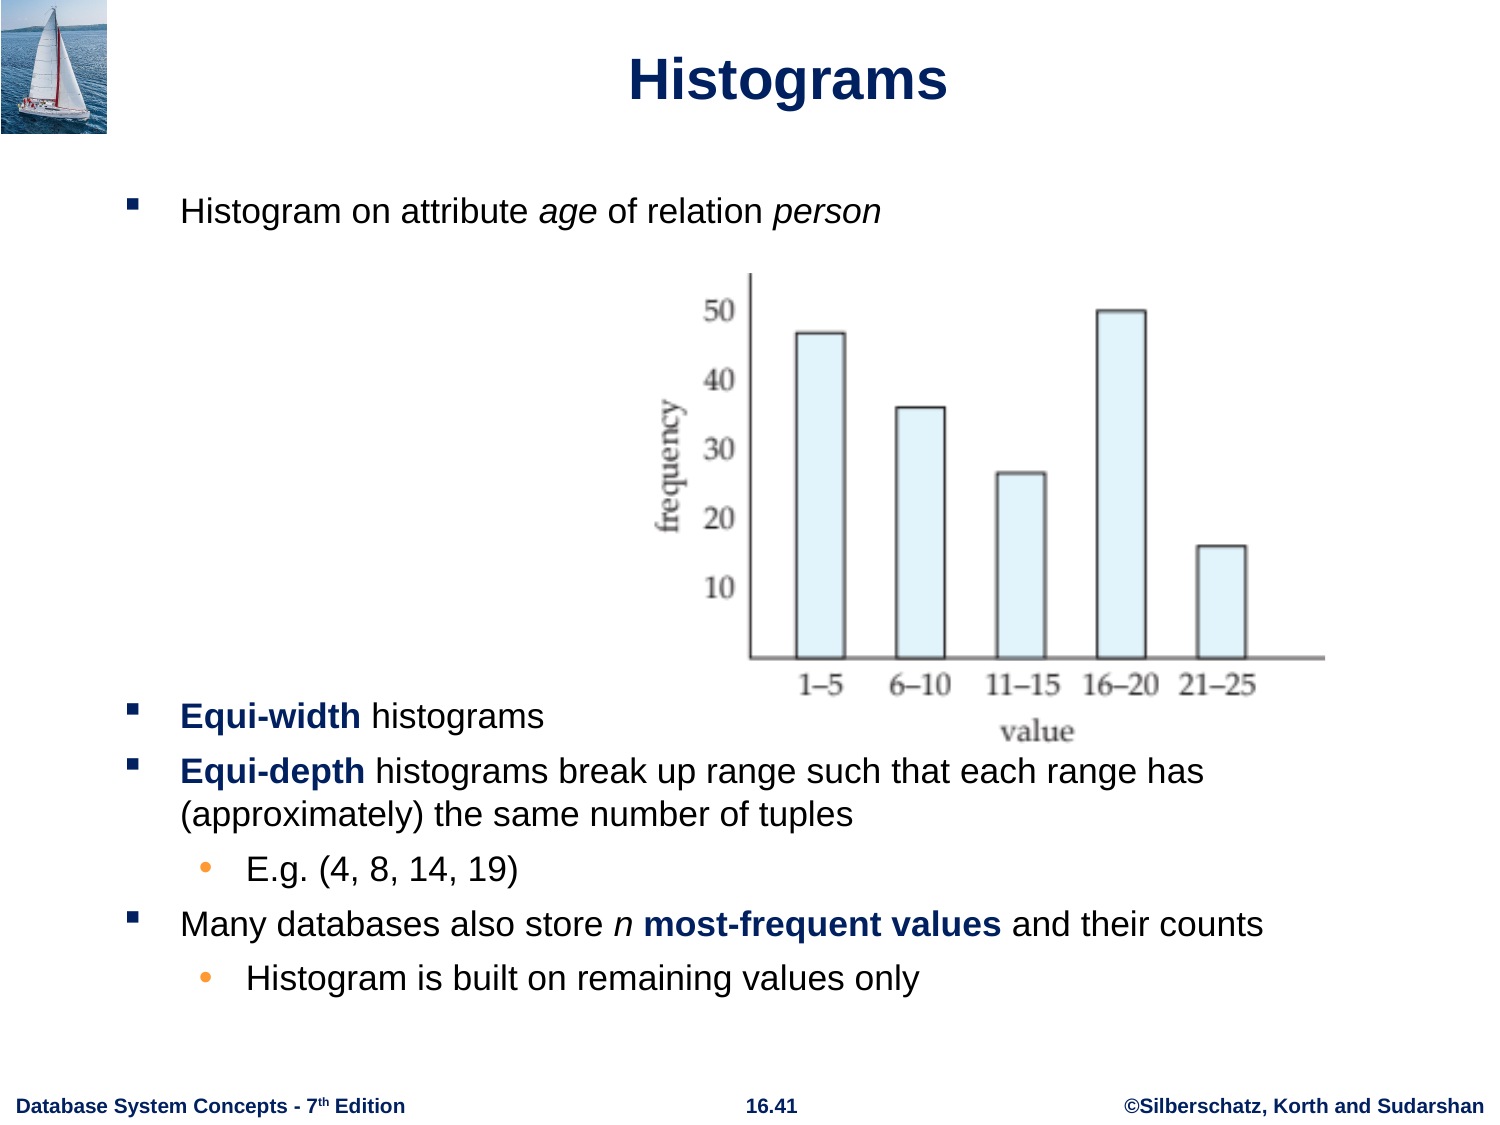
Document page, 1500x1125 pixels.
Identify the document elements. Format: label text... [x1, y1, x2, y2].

title Histograms [125, 18, 1452, 120]
list Histogram on attribute age of relation person Equi-width histograms Equi-depth histograms break up range such that each range has (approximately) the same number of tuples E.g. (4, 8, 14, 19) Many databases also store n most-frequent values and their counts Histogram is built on remaining values only [108, 180, 1374, 1062]
picture [1, 0, 107, 134]
picture [653, 273, 1326, 747]
